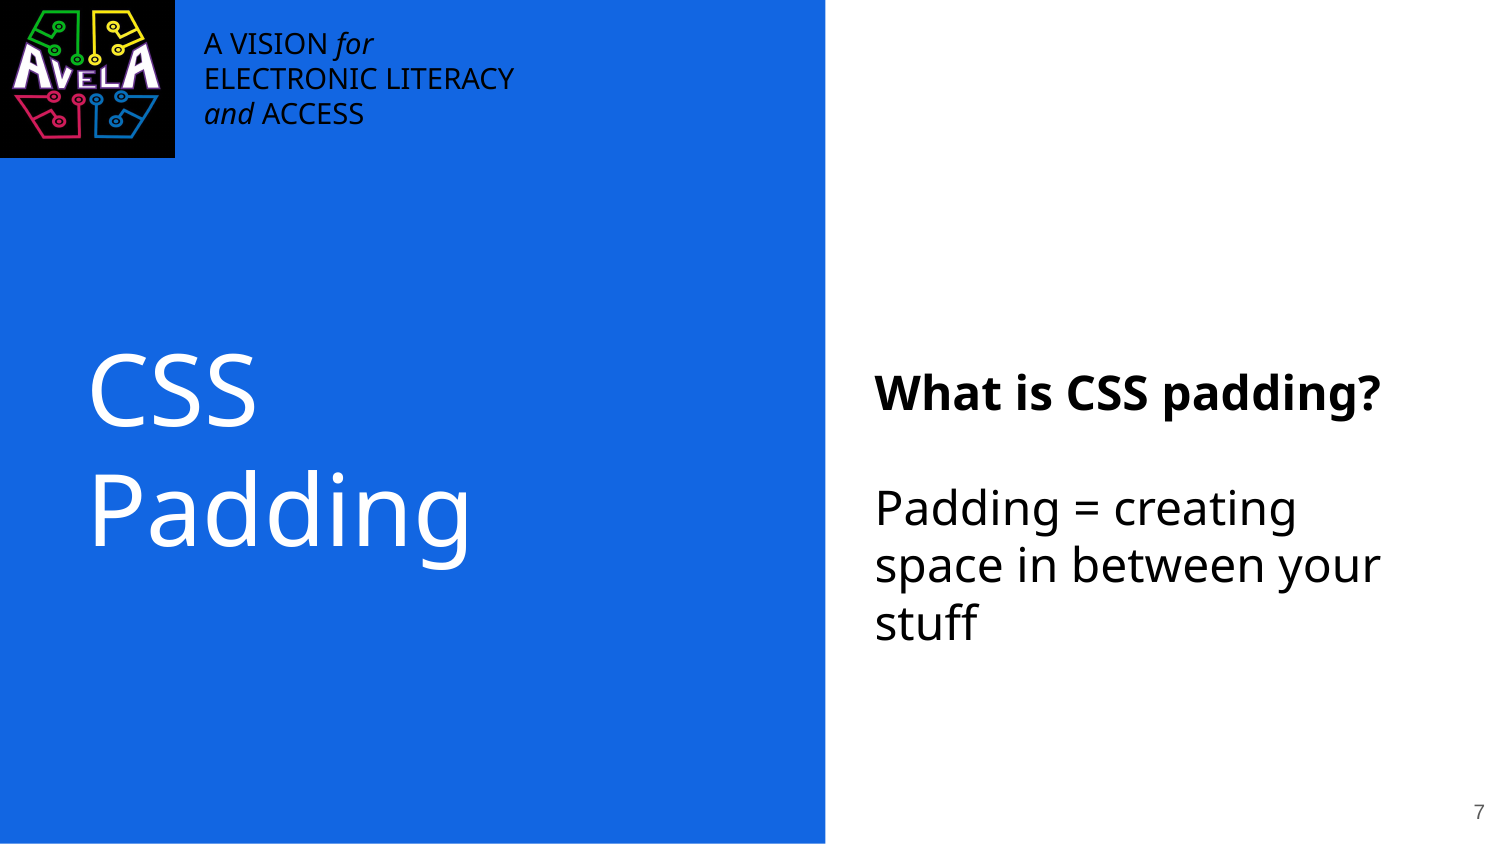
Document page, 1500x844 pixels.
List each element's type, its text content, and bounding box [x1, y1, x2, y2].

picture [0, 0, 175, 158]
text_box What is CSS padding? Padding = creating space in between your stuff [859, 232, 1442, 665]
title CSS Padding [71, 206, 663, 582]
slide_number ‹#› [1410, 779, 1500, 844]
